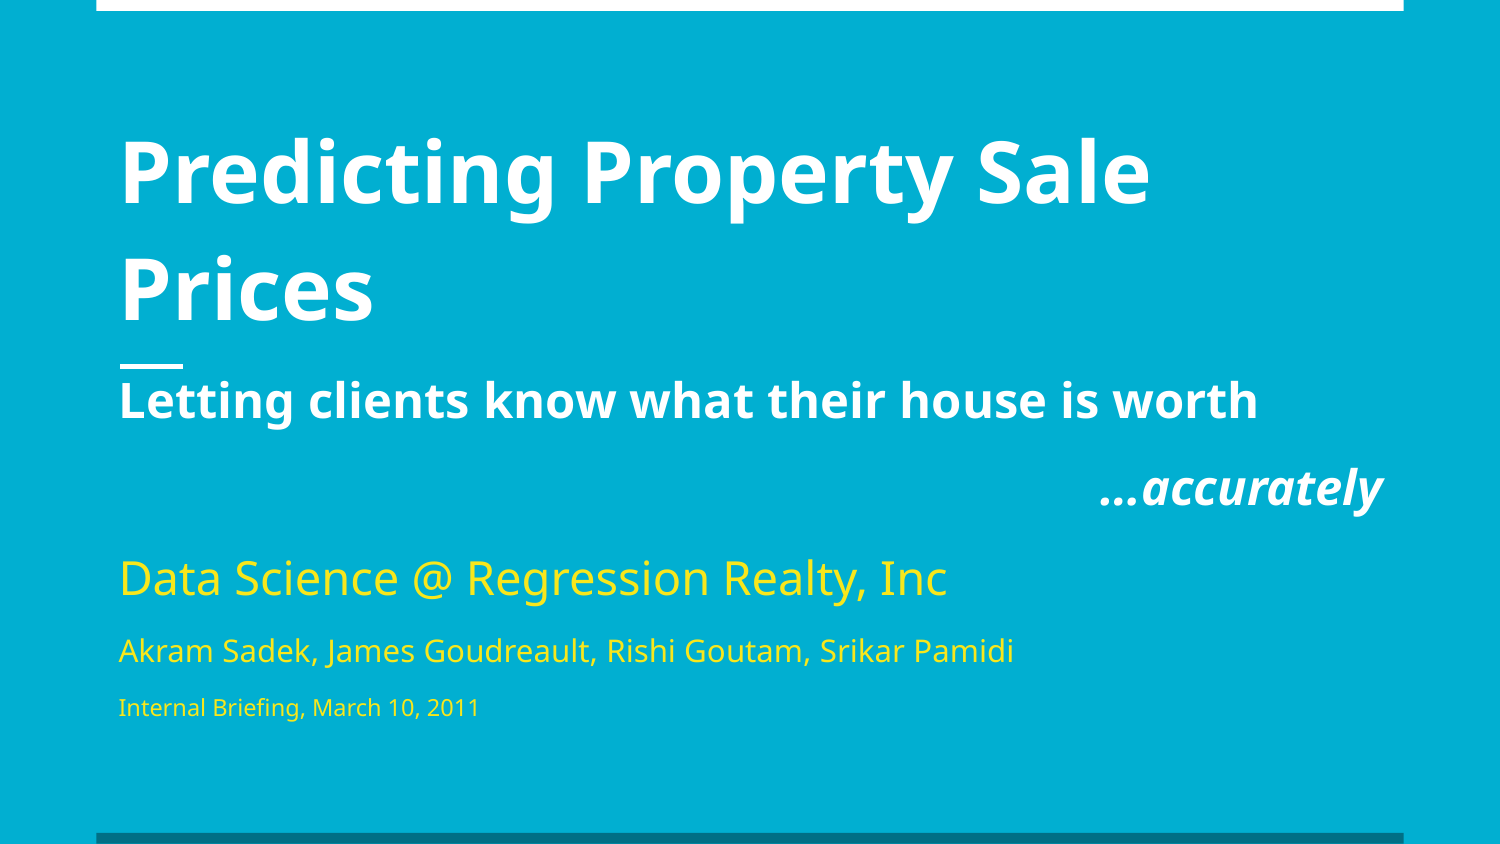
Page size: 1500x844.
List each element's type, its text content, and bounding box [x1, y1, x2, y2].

title Predicting Property Sale Prices Letting clients know what their house is worth …accurately [103, 93, 1399, 535]
subtitle Data Science @ Regression Realty, Inc Akram Sadek, James Goudreault, Rishi Goutam, Srikar Pamidi Internal Briefing, March 10, 2011 [103, 535, 1399, 739]
